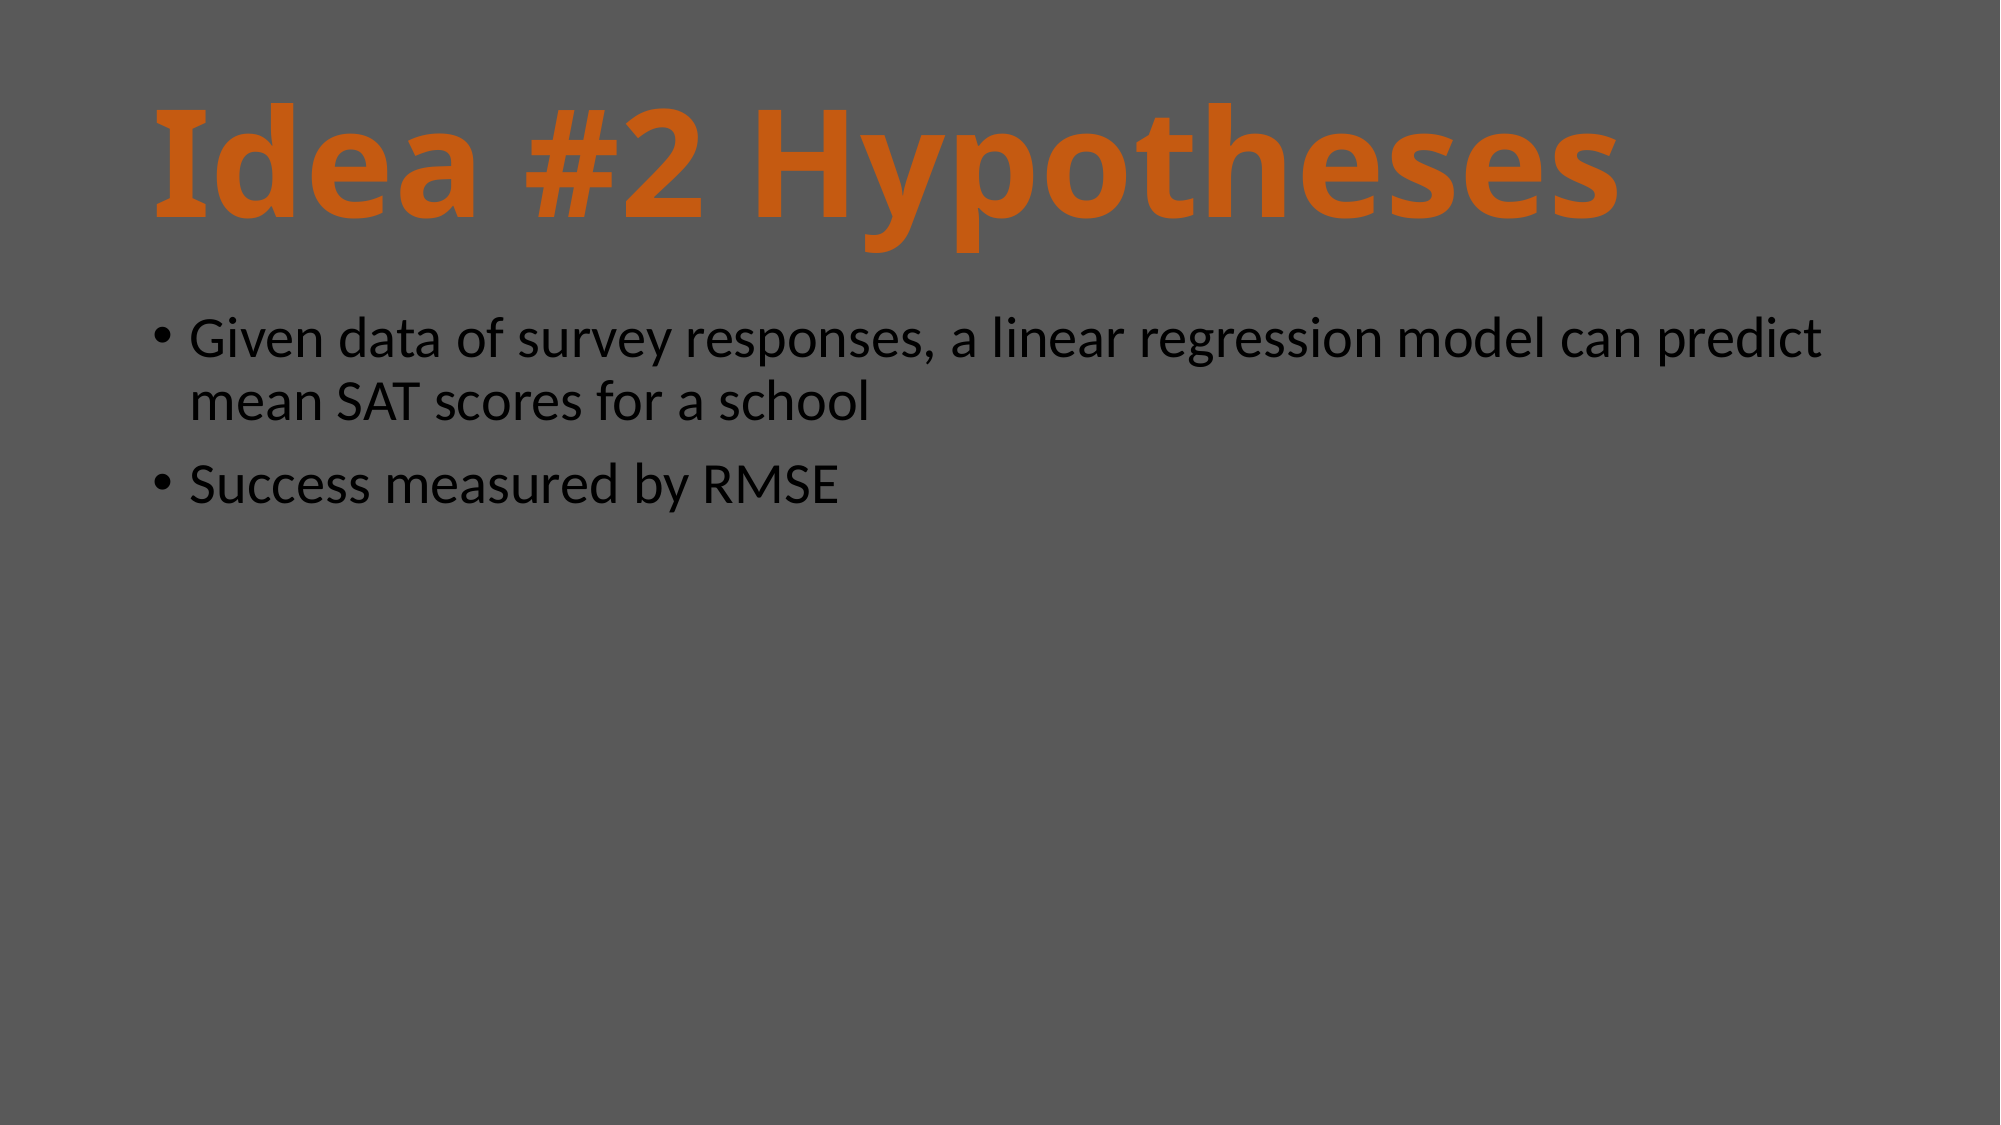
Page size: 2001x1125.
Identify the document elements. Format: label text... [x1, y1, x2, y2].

title Idea #2 Hypotheses [137, 59, 1863, 278]
list Given data of survey responses, a linear regression model can predict mean SAT scores for a school Success measured by RMSE [137, 299, 1863, 1014]
